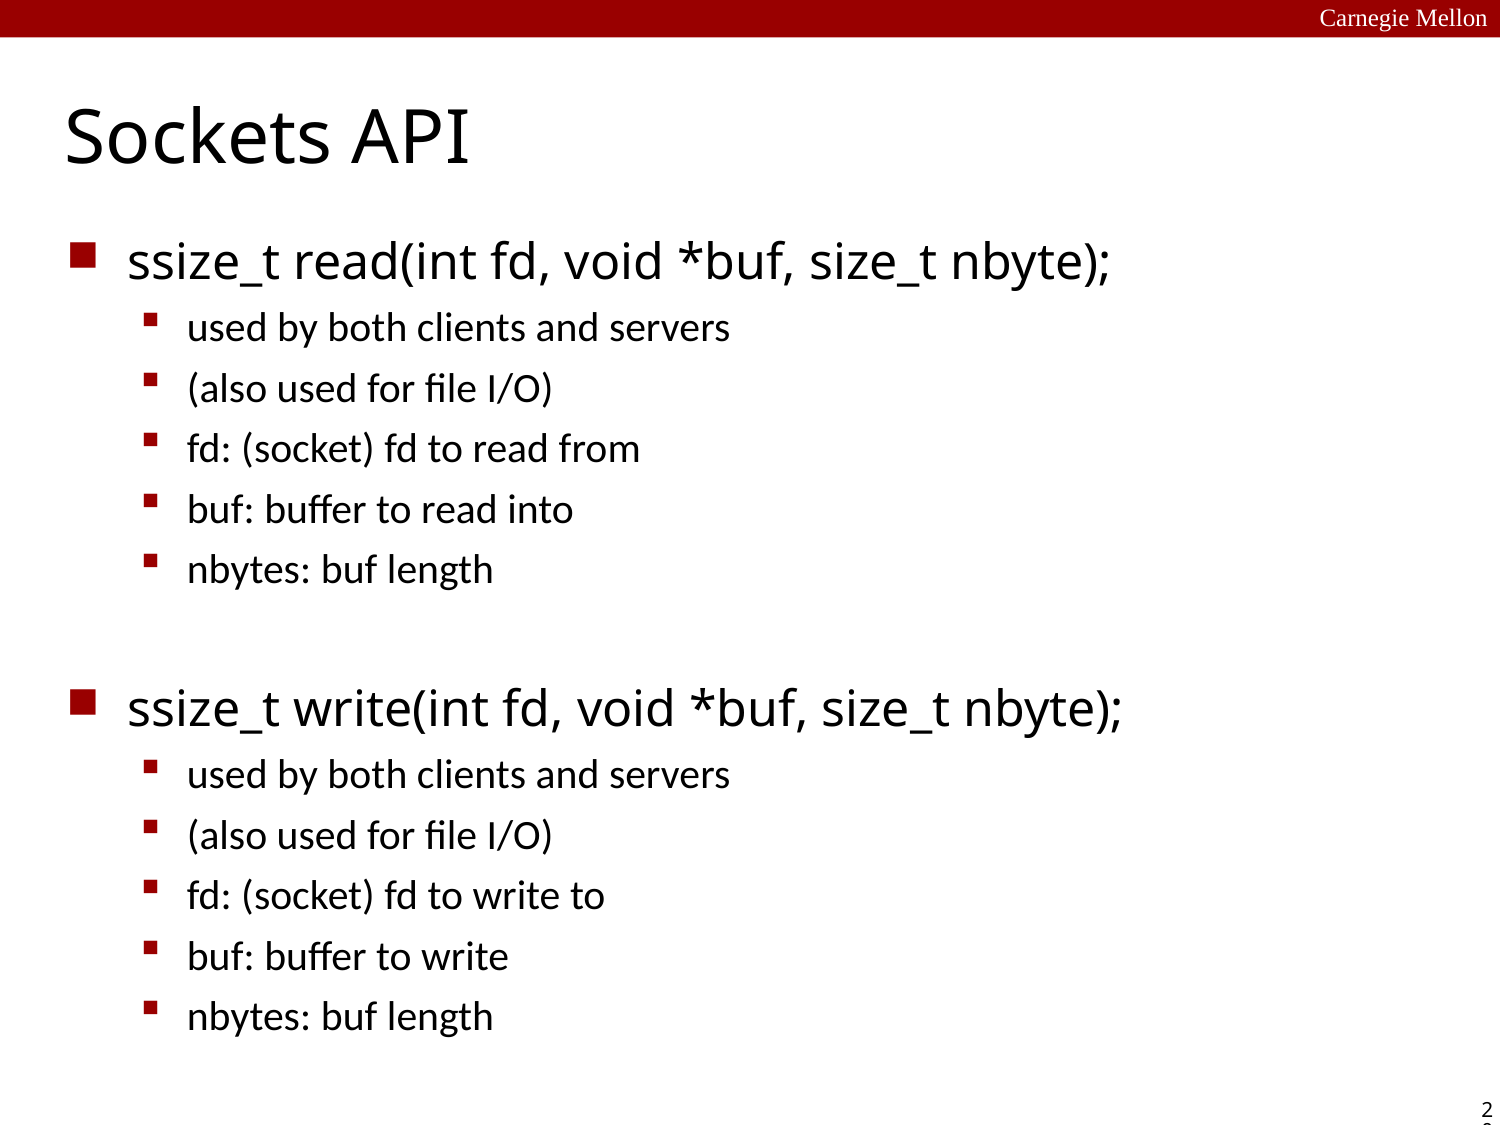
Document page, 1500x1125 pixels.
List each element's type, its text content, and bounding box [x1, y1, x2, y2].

list ssize_t read(int fd, void *buf, size_t nbyte); used by both clients and servers (also used for file I/O) fd: (socket) fd to read from buf: buffer to read into nbytes: buf length ssize_t write(int fd, void *buf, size_t nbyte); used by both clients and servers (also used for file I/O) fd: (socket) fd to write to buf: buffer to write nbytes: buf length [64, 223, 1361, 1125]
title Sockets API [58, 44, 1305, 224]
text_box [0, 0, 1500, 38]
slide_number 20 [1465, 1089, 1500, 1125]
text_box Carnegie Mellon [1295, 0, 1500, 37]
